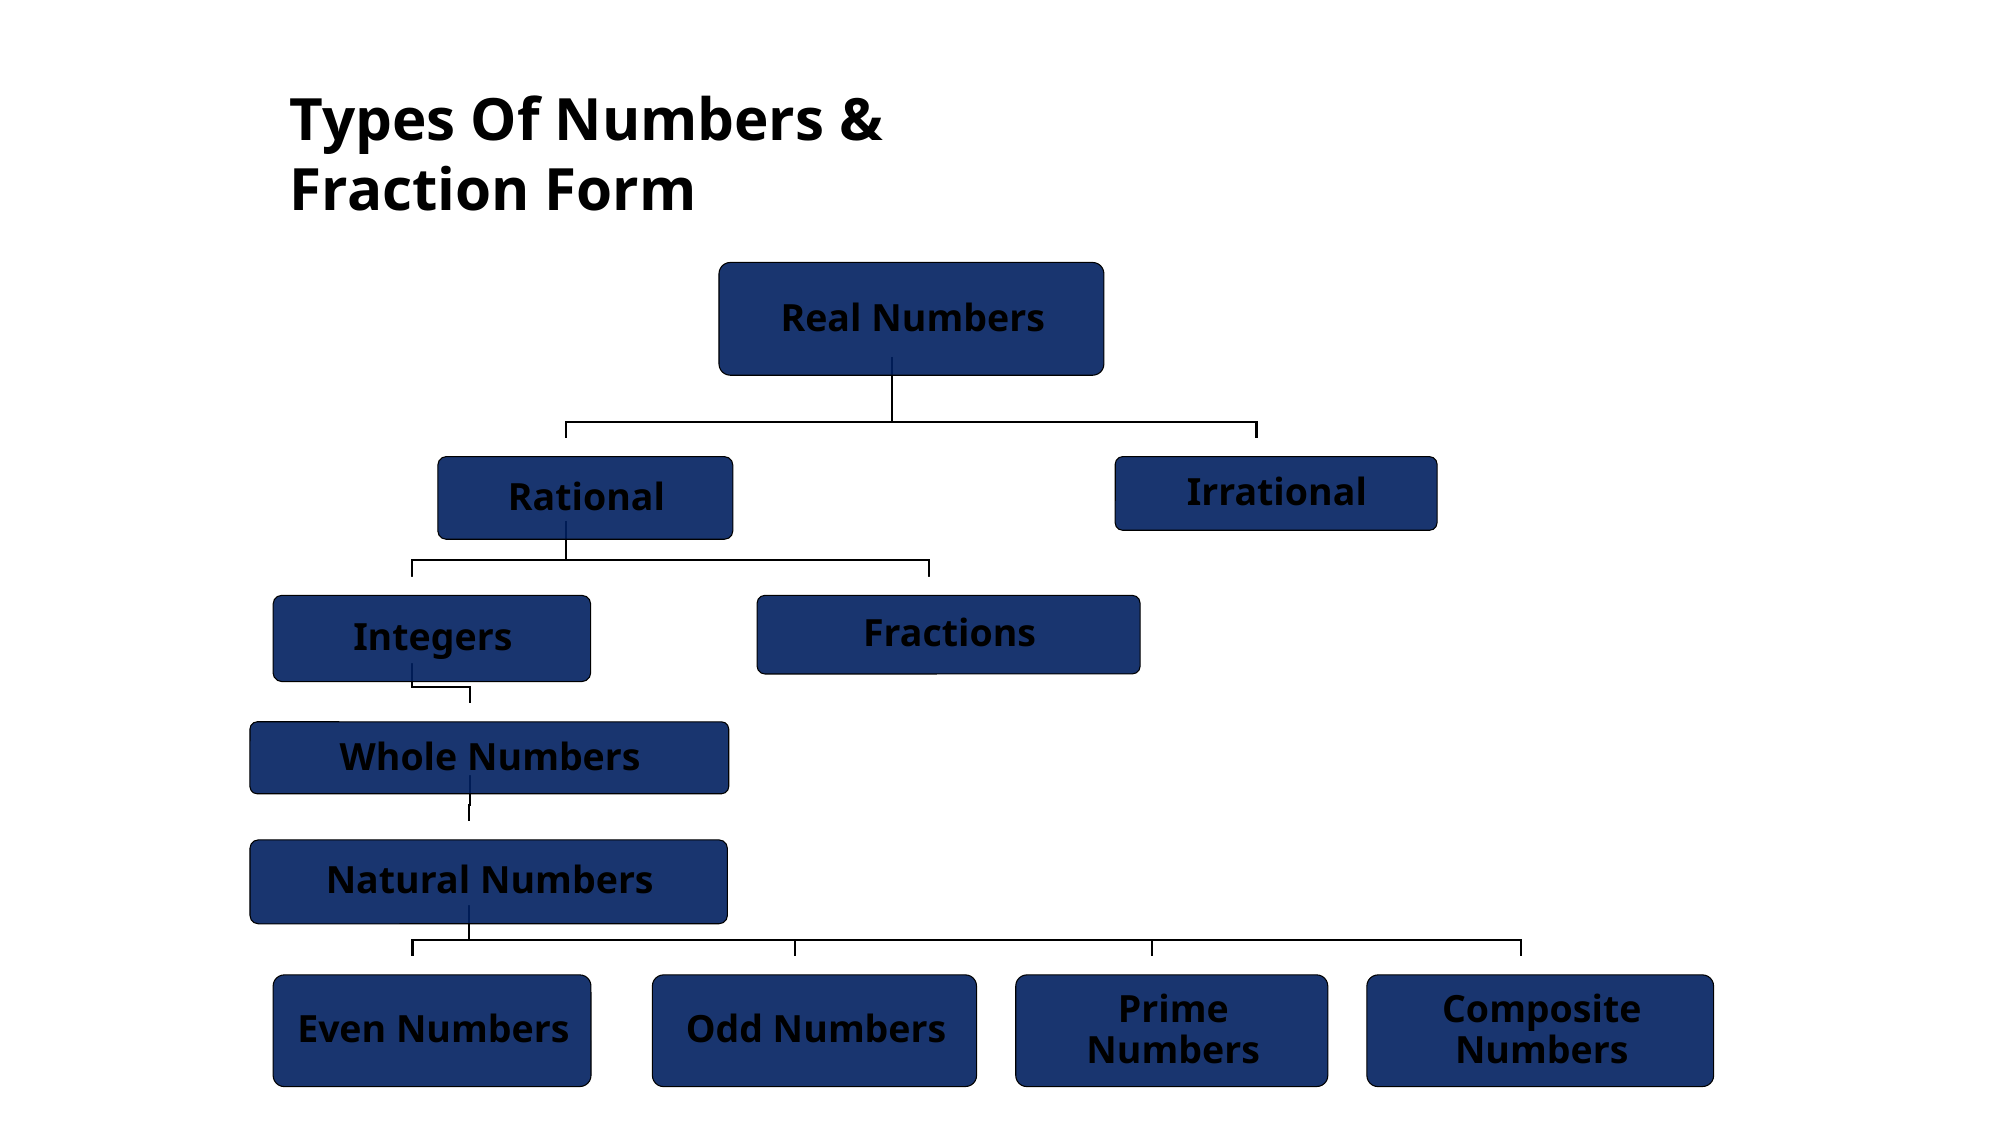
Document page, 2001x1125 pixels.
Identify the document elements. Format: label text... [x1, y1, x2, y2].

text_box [249, 262, 1750, 1088]
text_box Types Of Numbers & Fraction Form [274, 74, 1025, 230]
